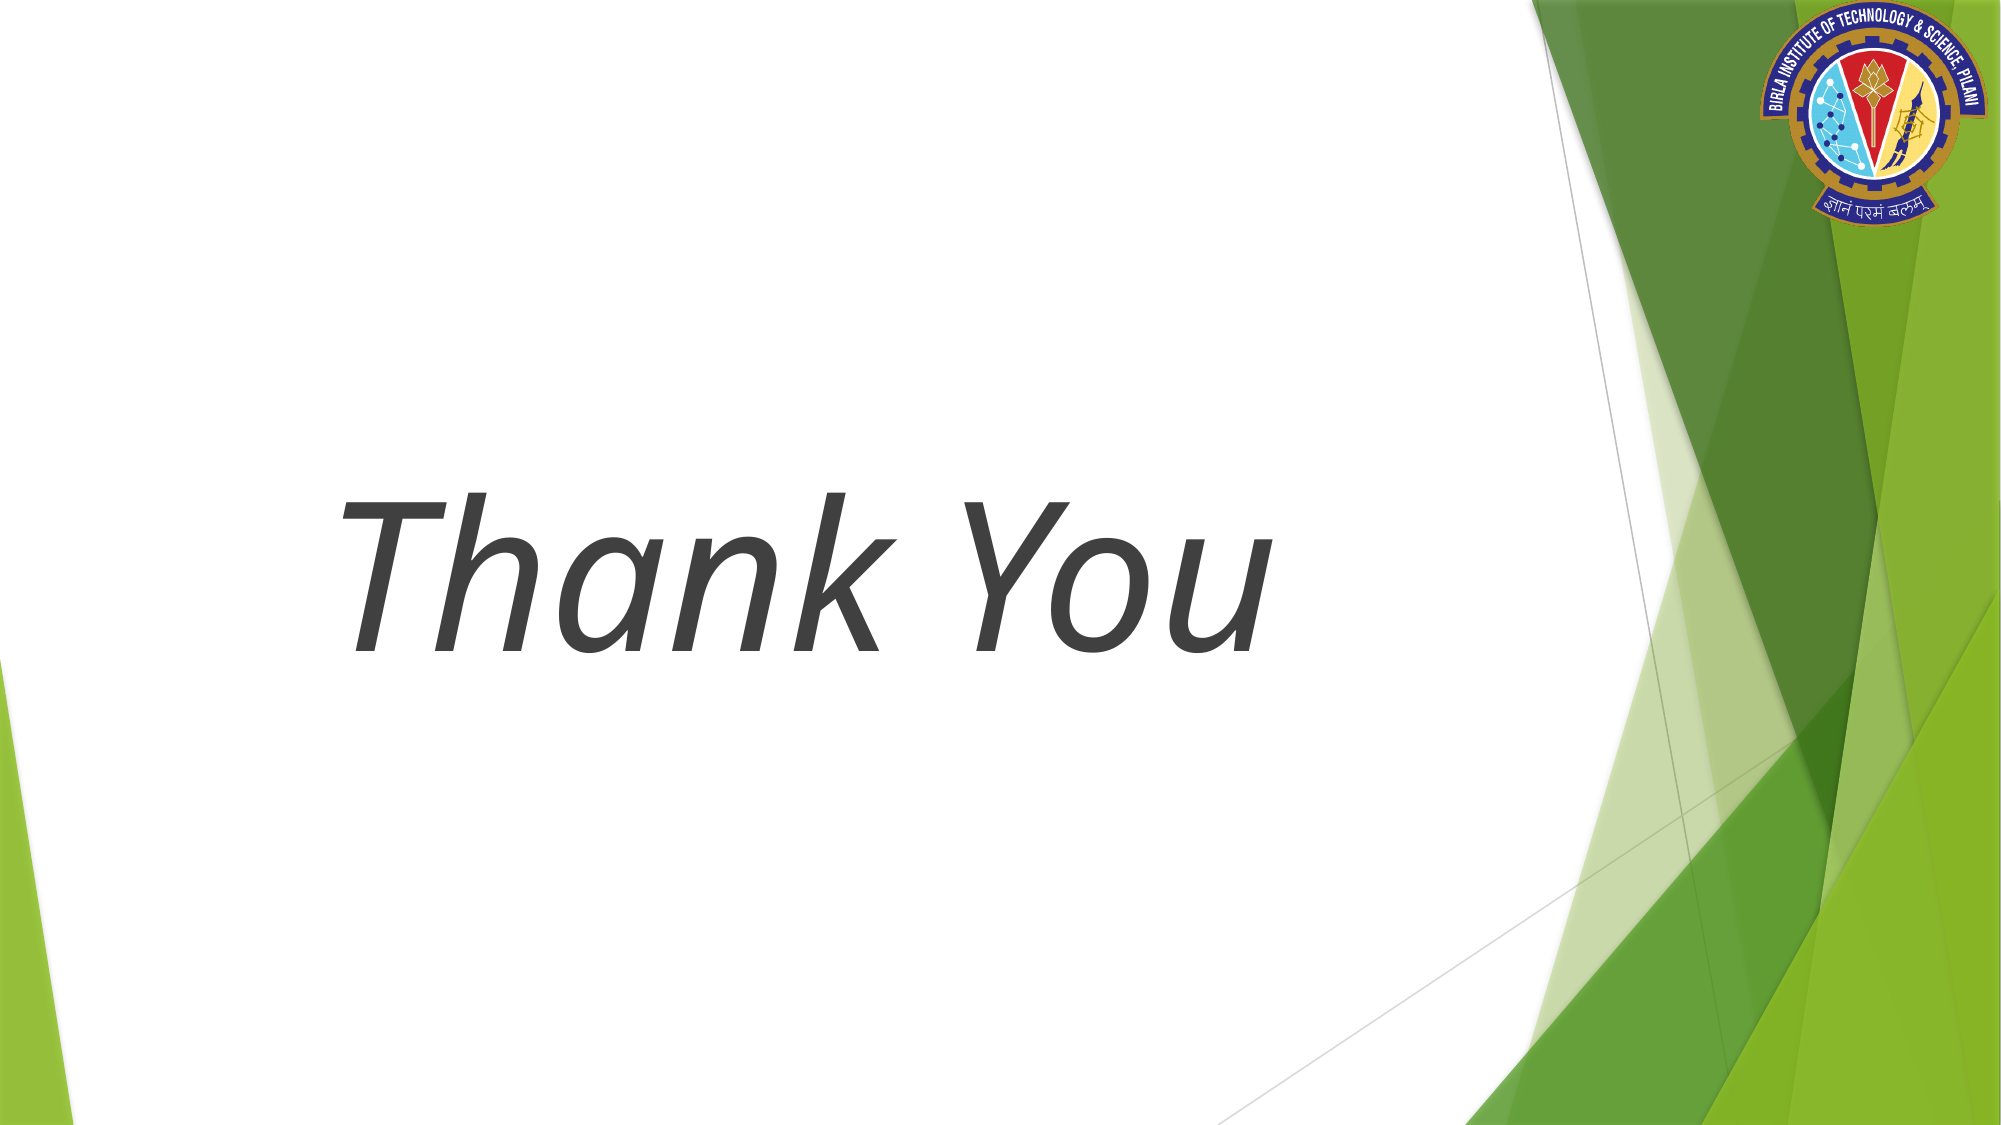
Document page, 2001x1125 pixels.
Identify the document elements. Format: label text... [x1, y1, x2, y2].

picture [1760, 0, 1989, 228]
list Thank You [0, 164, 1710, 879]
